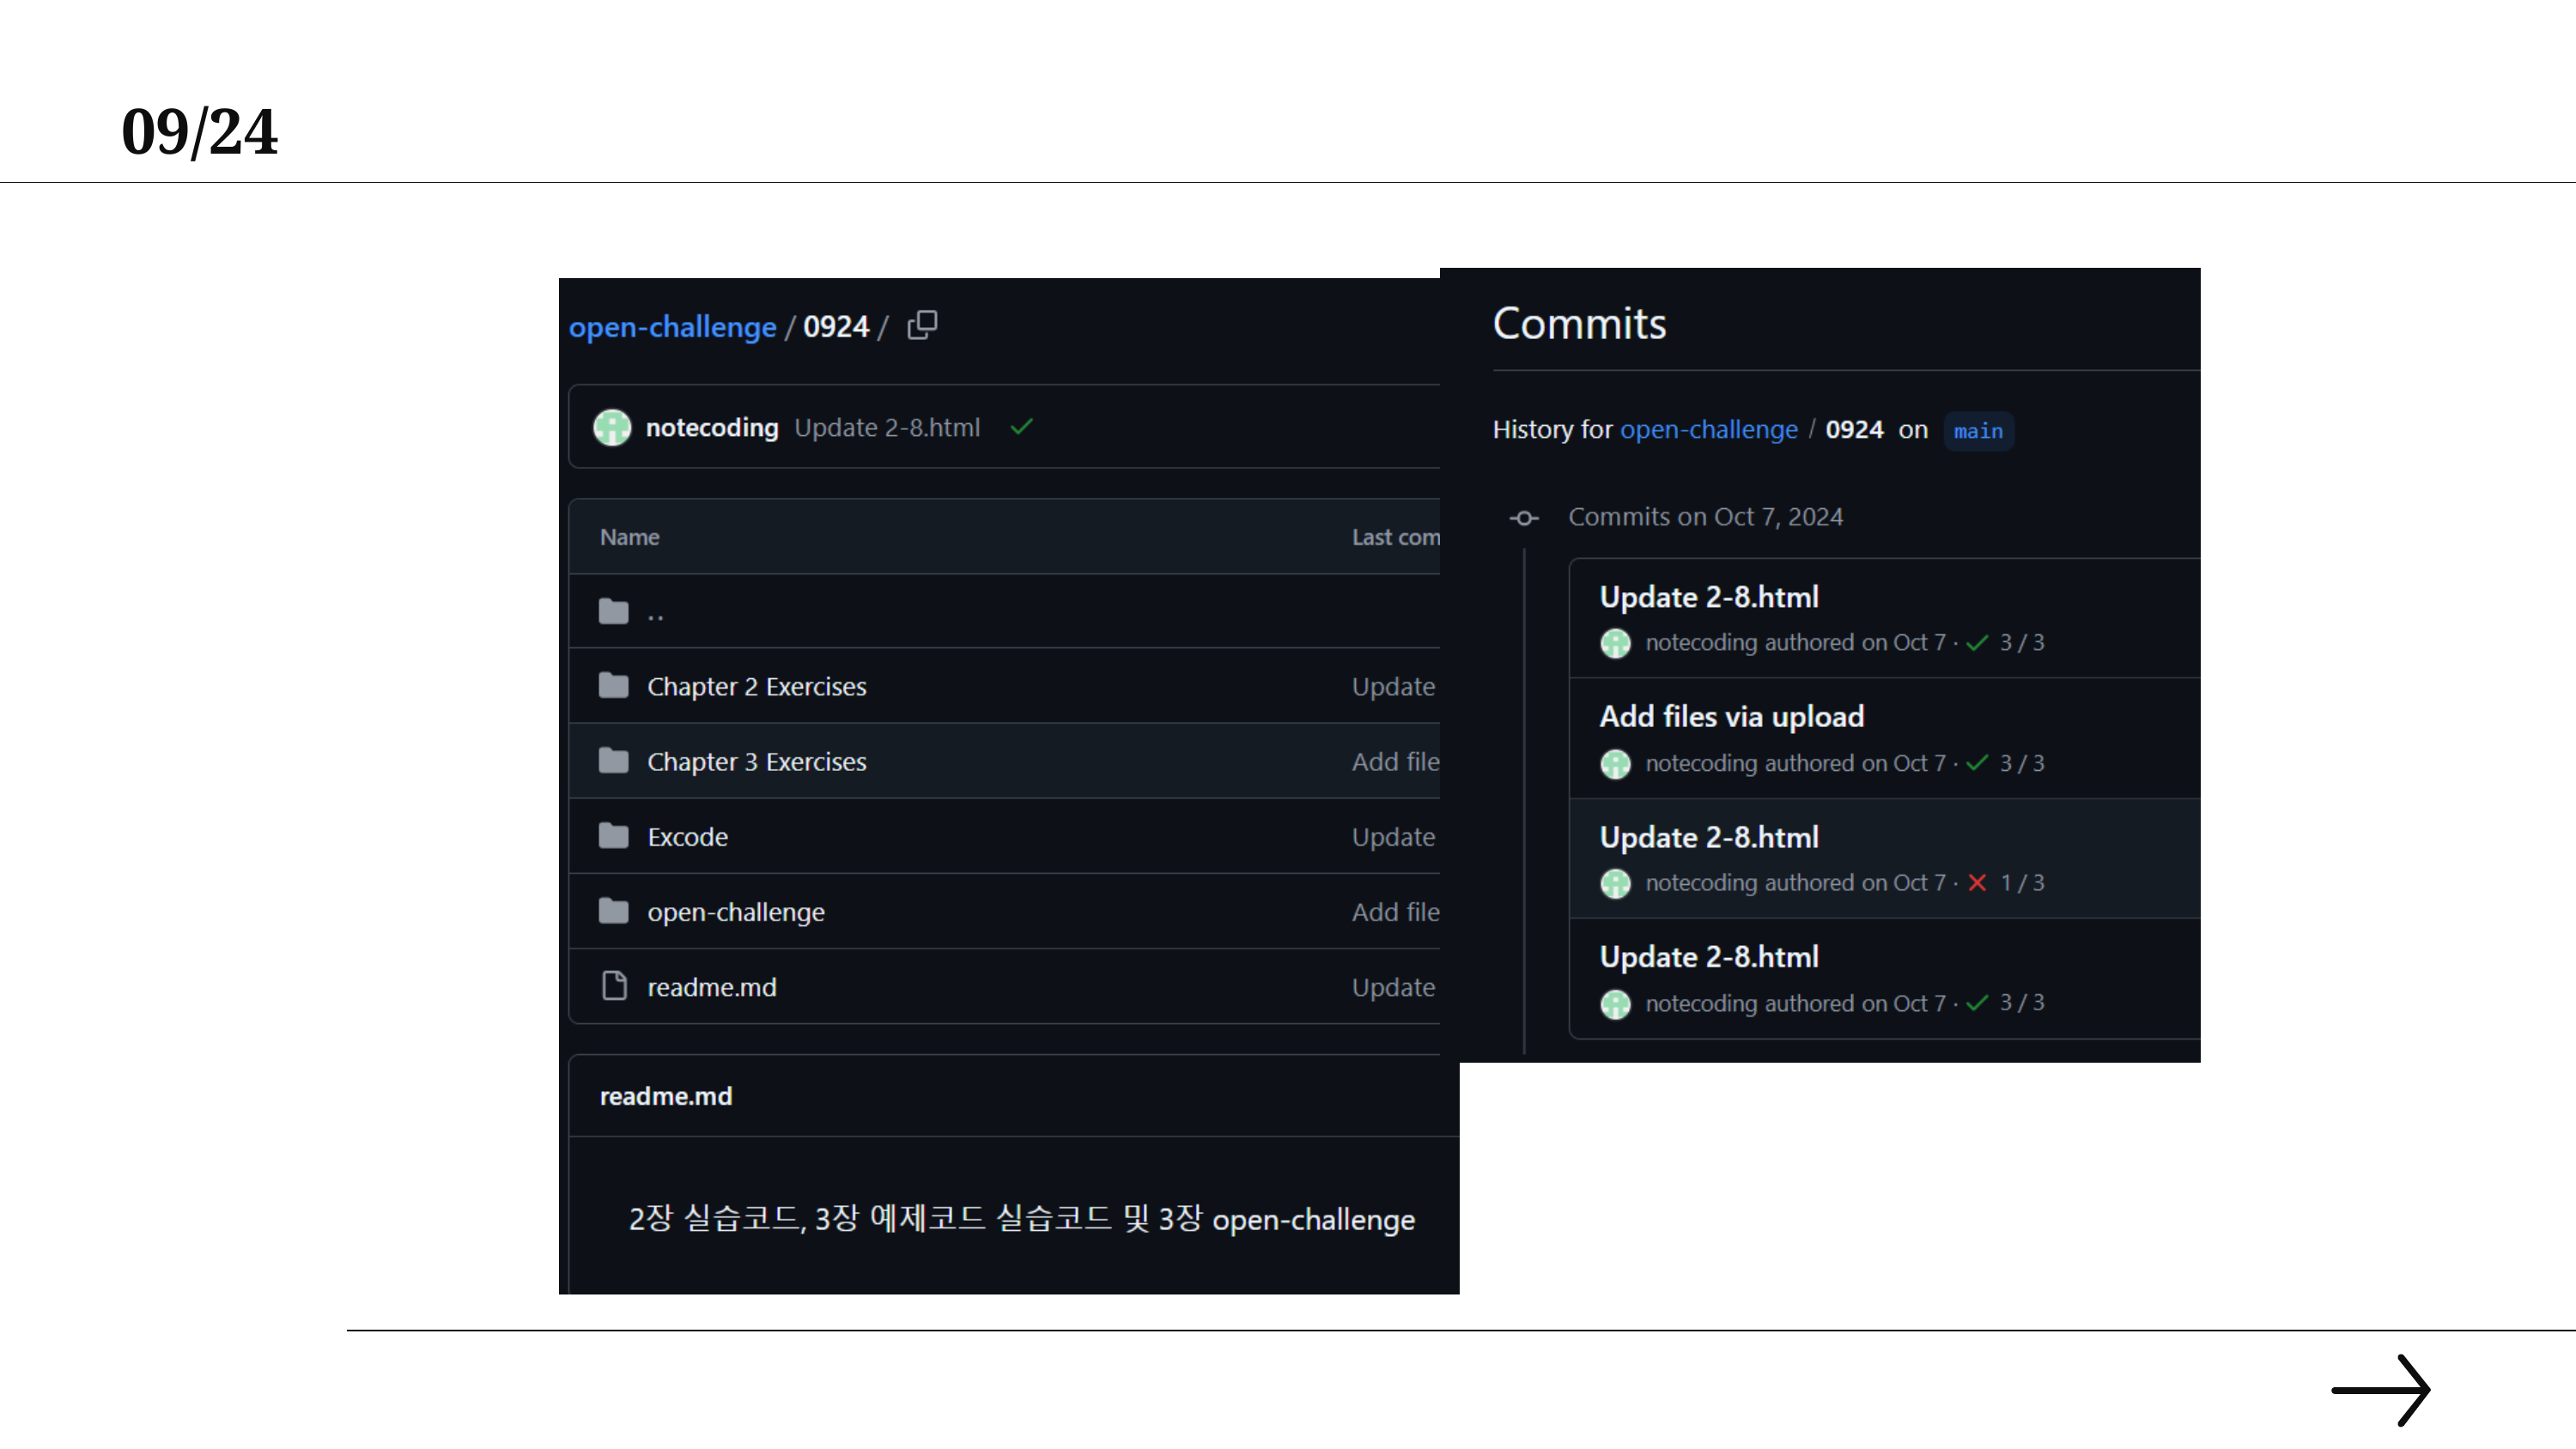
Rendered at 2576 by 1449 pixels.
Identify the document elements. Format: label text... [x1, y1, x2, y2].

picture [559, 268, 2201, 1295]
text_box [2331, 1354, 2432, 1428]
title 09/24 [118, 89, 650, 334]
